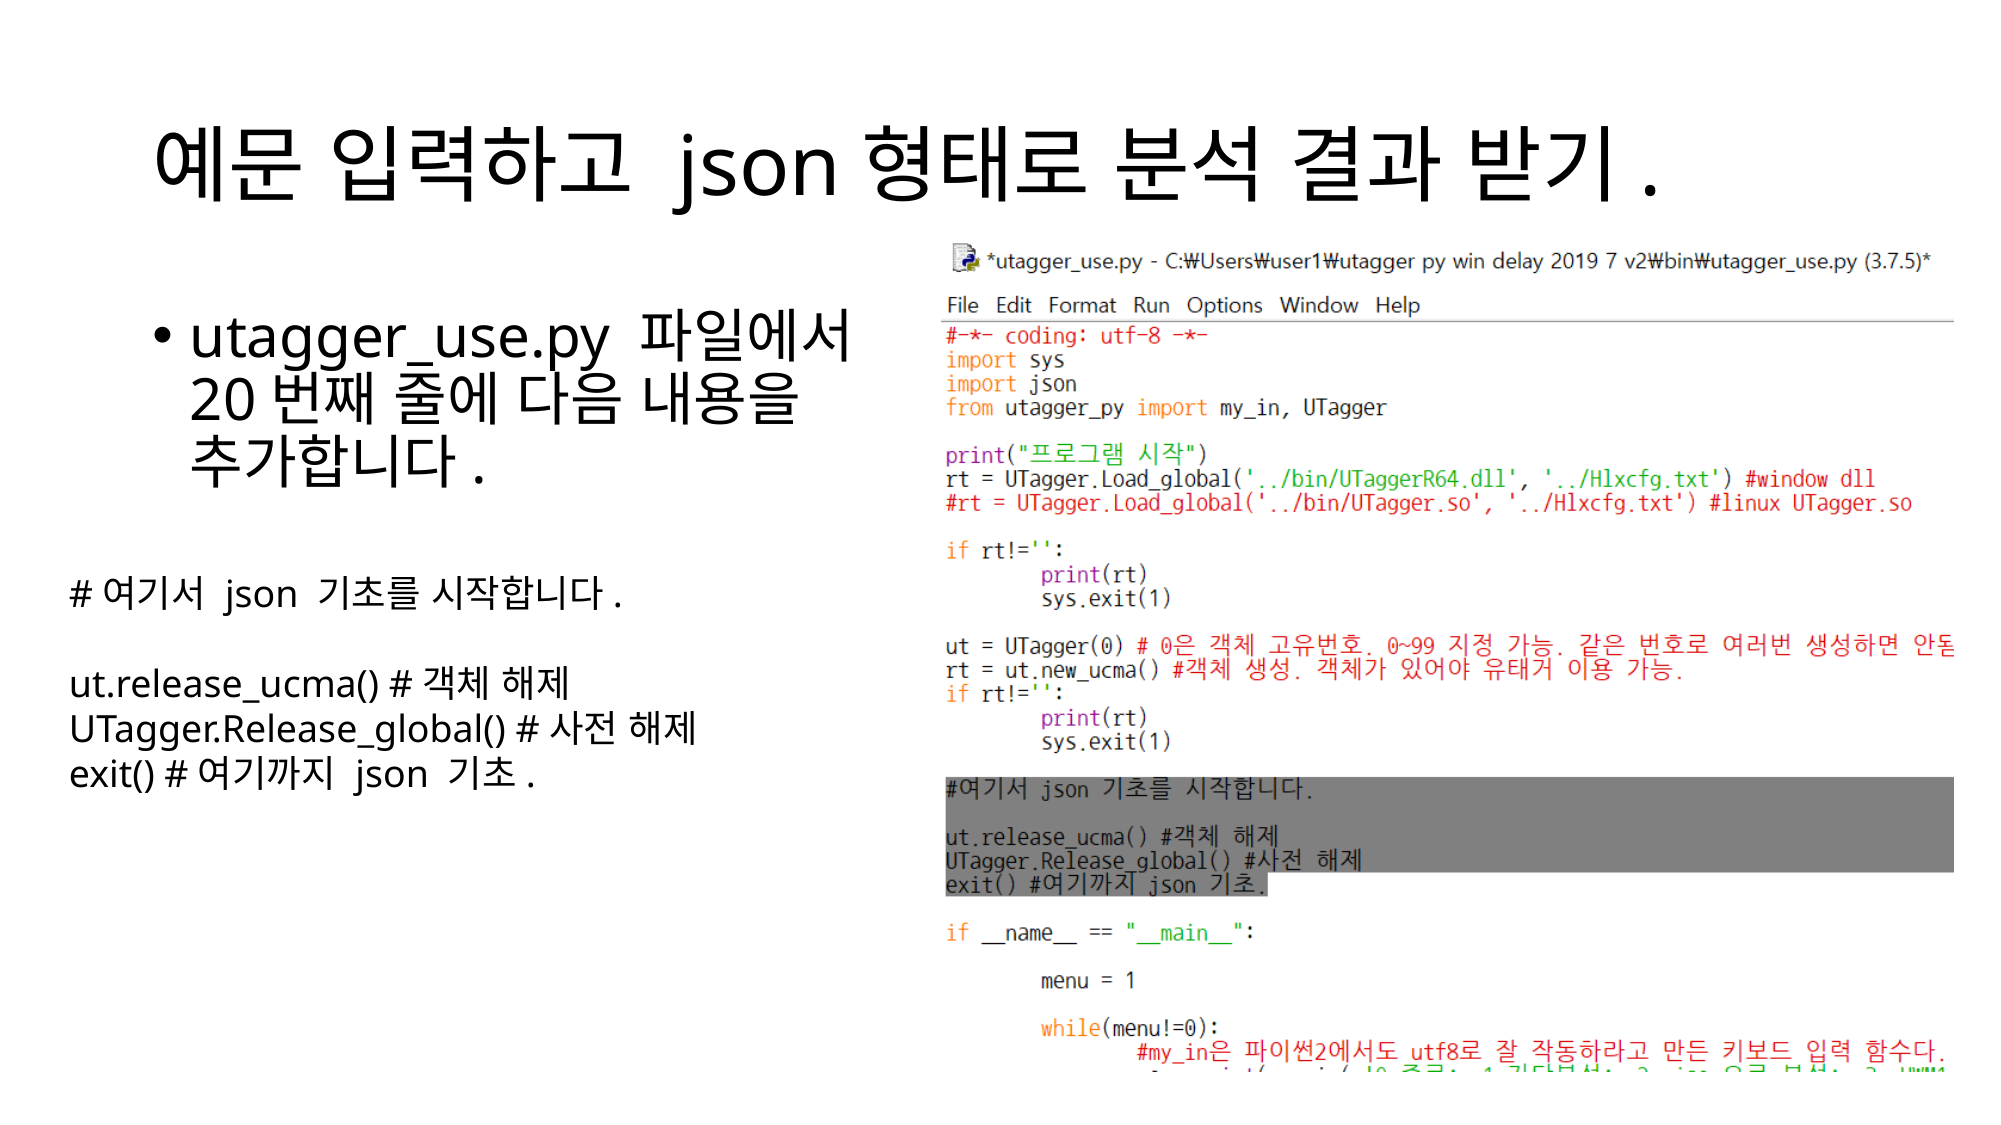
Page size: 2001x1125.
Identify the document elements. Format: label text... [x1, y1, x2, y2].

title 예문 입력하고 json형태로 분석 결과 받기. [137, 59, 1863, 278]
list utagger_use.py 파일에서 20번째 줄에 다음 내용을 추가합니다. [137, 299, 916, 562]
picture [941, 241, 1954, 1072]
text_box #여기서 json 기초를 시작합니다. ut.release_ucma() #객체 해제 UTagger.Release_global() #사전 해제 exit() #여기까지 json 기초. [54, 562, 916, 803]
